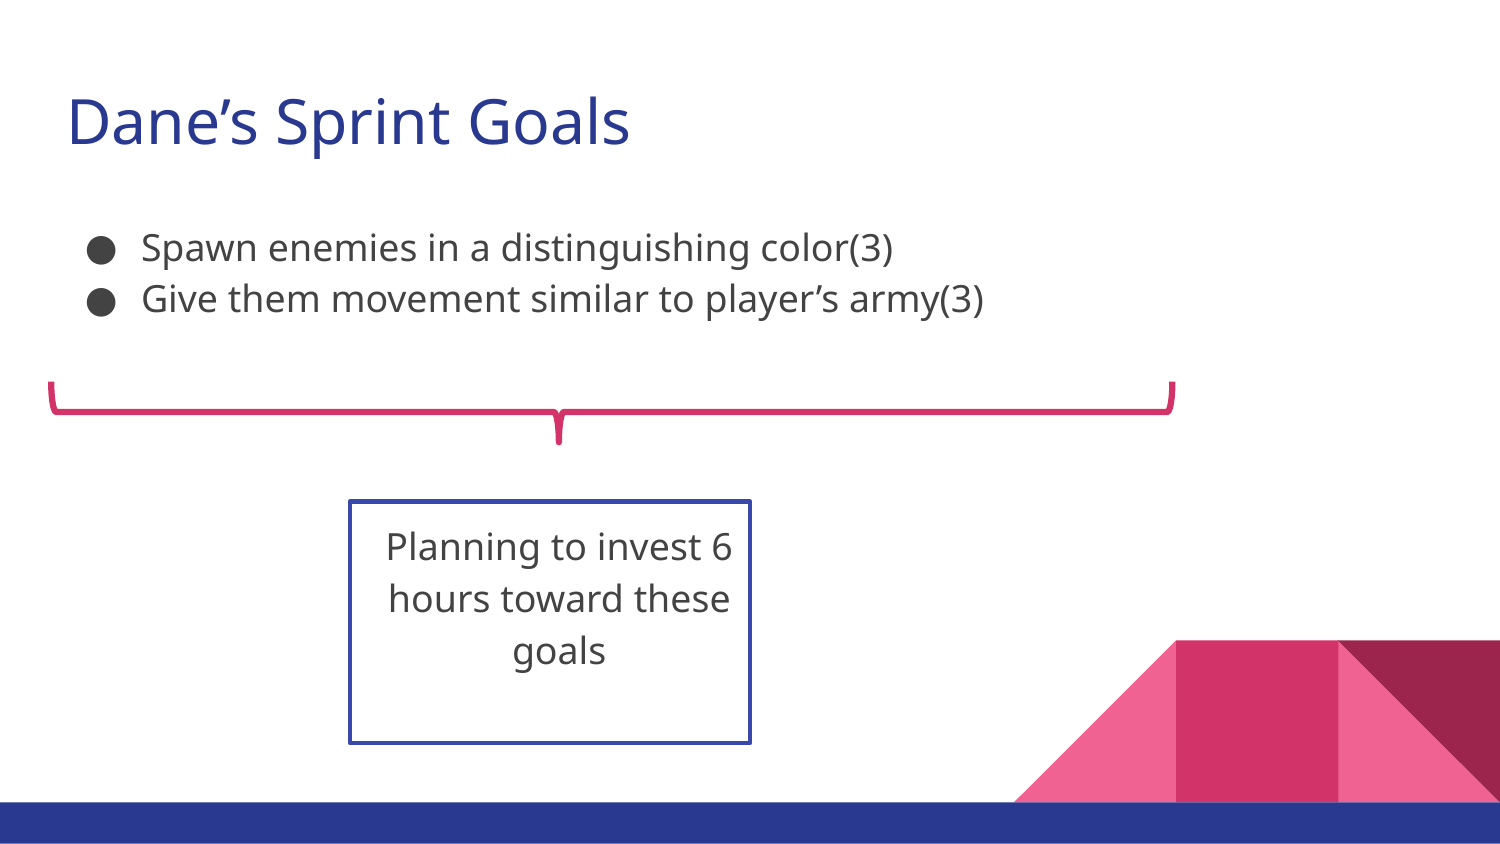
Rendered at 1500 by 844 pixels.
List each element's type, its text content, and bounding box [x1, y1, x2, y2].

list Spawn enemies in a distinguishing color(3) Give them movement similar to player’s army(3) [51, 201, 1449, 726]
text_box [50, 381, 1174, 444]
text_box Planning to invest 6 hours toward these goals [350, 501, 750, 743]
title Dane’s Sprint Goals [51, 67, 1449, 167]
